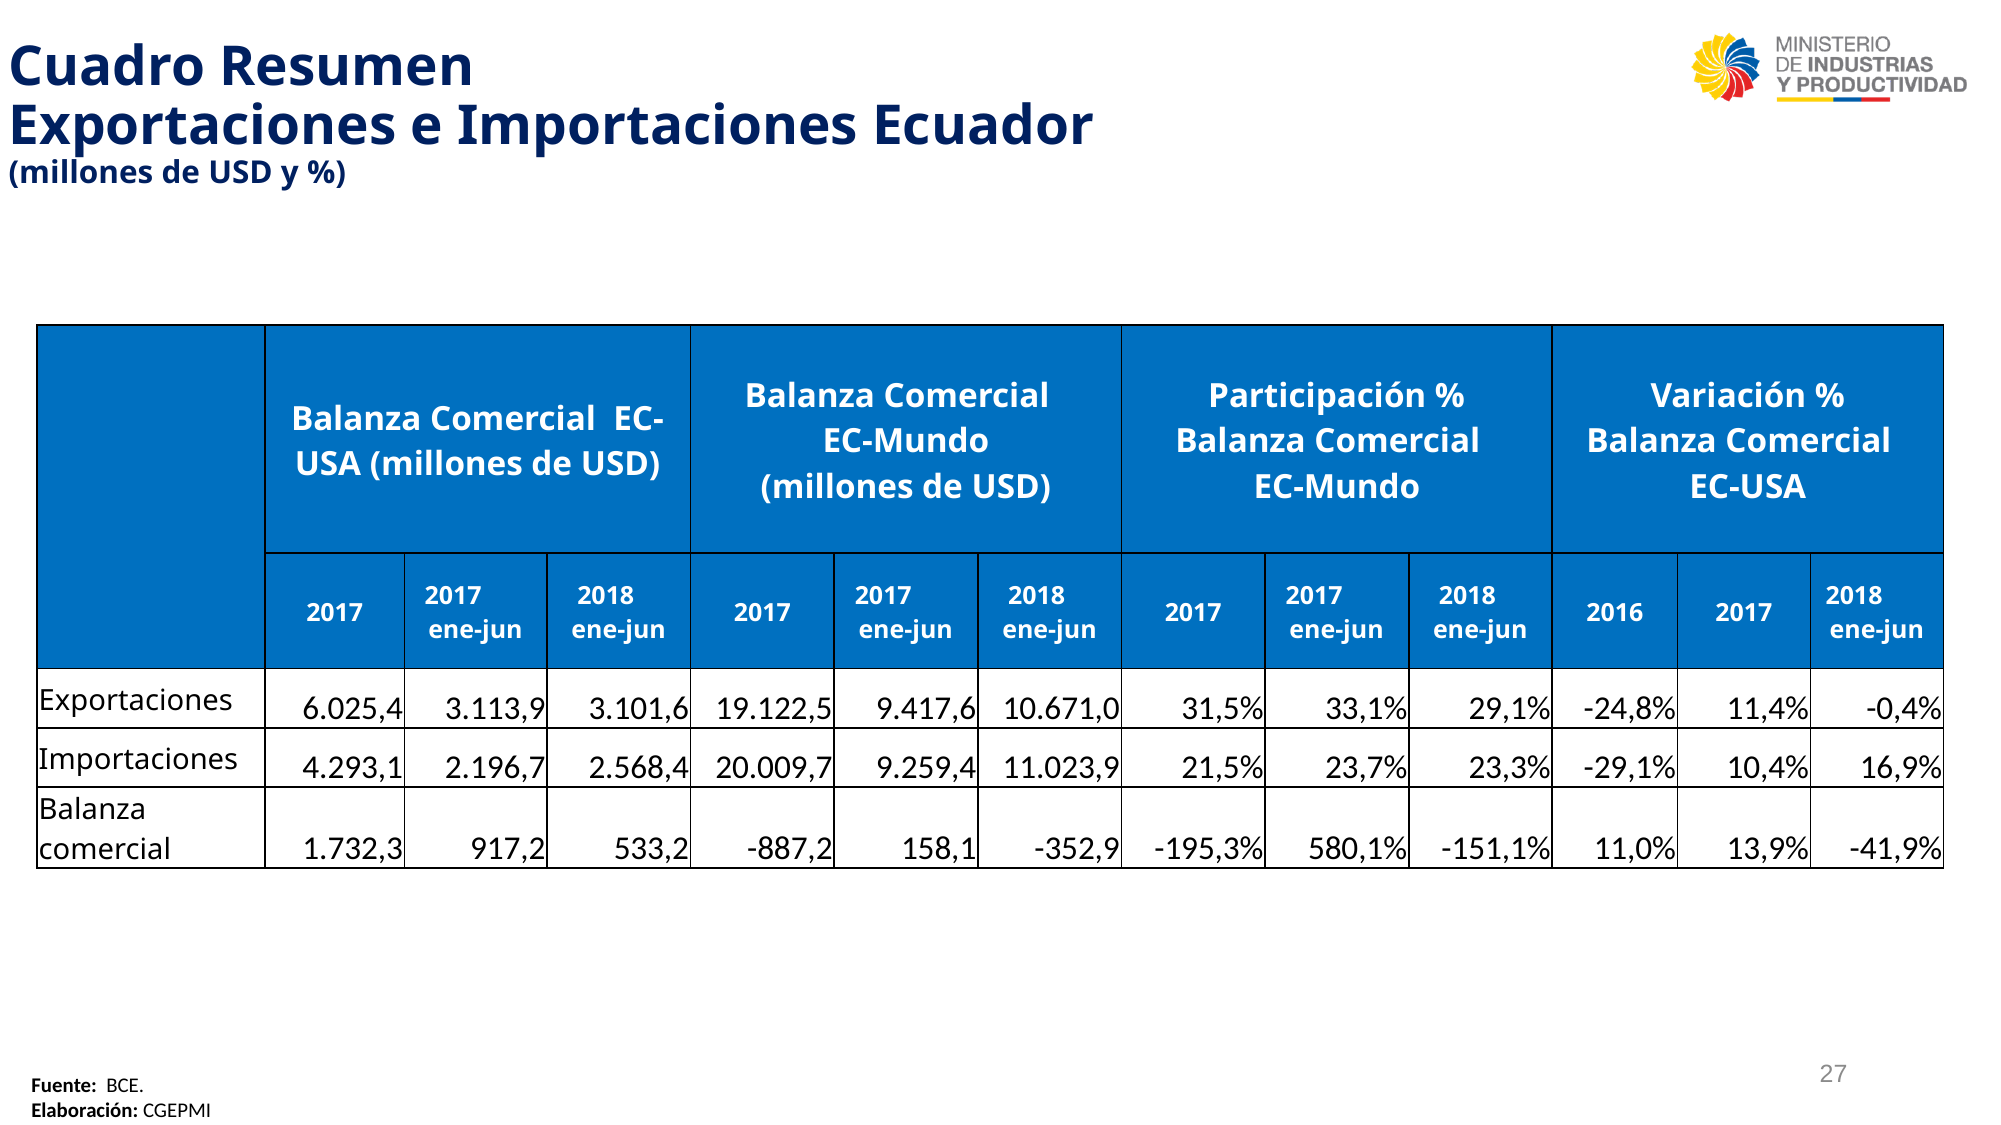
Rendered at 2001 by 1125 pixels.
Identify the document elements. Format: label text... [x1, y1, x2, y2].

table_cell 2.196,7 [405, 729, 546, 786]
table_cell 2018 ene-jun [548, 554, 690, 668]
text_box Fuente: BCE. Elaboración: CGEPMI [16, 1063, 560, 1125]
table_header Variación % Balanza Comercial EC-USA [1553, 326, 1943, 552]
table_cell 1.732,3 [266, 788, 404, 867]
table_cell 2017 [691, 554, 833, 668]
table_cell Exportaciones [38, 669, 264, 727]
table_cell 23,3% [1410, 729, 1551, 786]
table_cell 3.113,9 [405, 669, 546, 727]
table_cell -41,9% [1811, 788, 1943, 867]
table_cell 31,5% [1122, 669, 1264, 727]
table_cell -24,8% [1553, 669, 1677, 727]
table_cell 9.259,4 [835, 729, 977, 786]
table_cell 20.009,7 [691, 729, 833, 786]
table_cell 2017 [266, 554, 404, 668]
table_cell -151,1% [1410, 788, 1551, 867]
table_header Balanza Comercial EC-USA (millones de USD) [266, 326, 690, 552]
table_cell 2017 [1678, 554, 1810, 668]
table_cell -29,1% [1553, 729, 1677, 786]
table_cell 11,4% [1678, 669, 1810, 727]
table_cell 158,1 [835, 788, 977, 867]
table_cell 2017 ene-jun [835, 554, 977, 668]
table_cell 3.101,6 [548, 669, 690, 727]
table_cell 9.417,6 [835, 669, 977, 727]
table_cell 2017 ene-jun [405, 554, 546, 668]
table_cell 580,1% [1266, 788, 1408, 867]
table_cell 11,0% [1553, 788, 1677, 867]
table_cell 16,9% [1811, 729, 1943, 786]
table_cell 2018 ene-jun [1811, 554, 1943, 668]
table_cell 917,2 [405, 788, 546, 867]
table_cell Balanza comercial [38, 788, 264, 867]
table_cell 10,4% [1678, 729, 1810, 786]
table_cell 6.025,4 [266, 669, 404, 727]
table_cell 11.023,9 [979, 729, 1121, 786]
table_cell 2018 ene-jun [1410, 554, 1551, 668]
table_cell 10.671,0 [979, 669, 1121, 727]
table_header Balanza Comercial EC-Mundo (millones de USD) [691, 326, 1121, 552]
table_cell 533,2 [548, 788, 690, 867]
table_cell -887,2 [691, 788, 833, 867]
table_cell -0,4% [1811, 669, 1943, 727]
picture [1657, 0, 2000, 135]
table_cell 2.568,4 [548, 729, 690, 786]
table_cell 19.122,5 [691, 669, 833, 727]
table_cell 33,1% [1266, 669, 1408, 727]
title Cuadro Resumen Exportaciones e Importaciones Ecuador (millones de USD y %) [0, 30, 1740, 199]
table_header Participación % Balanza Comercial EC-Mundo [1122, 326, 1551, 552]
table_cell 23,7% [1266, 729, 1408, 786]
slide_number 27 [1412, 1042, 1863, 1103]
table_cell 2017 ene-jun [1266, 554, 1408, 668]
table_cell 21,5% [1122, 729, 1264, 786]
table_cell 4.293,1 [266, 729, 404, 786]
table_cell 2016 [1553, 554, 1677, 668]
table_cell -195,3% [1122, 788, 1264, 867]
table_cell -352,9 [979, 788, 1121, 867]
table_cell 2017 [1122, 554, 1264, 668]
table_header [38, 326, 264, 668]
table_cell Importaciones [38, 729, 264, 786]
table_cell 13,9% [1678, 788, 1810, 867]
table_cell 2018 ene-jun [979, 554, 1121, 668]
table_cell 29,1% [1410, 669, 1551, 727]
